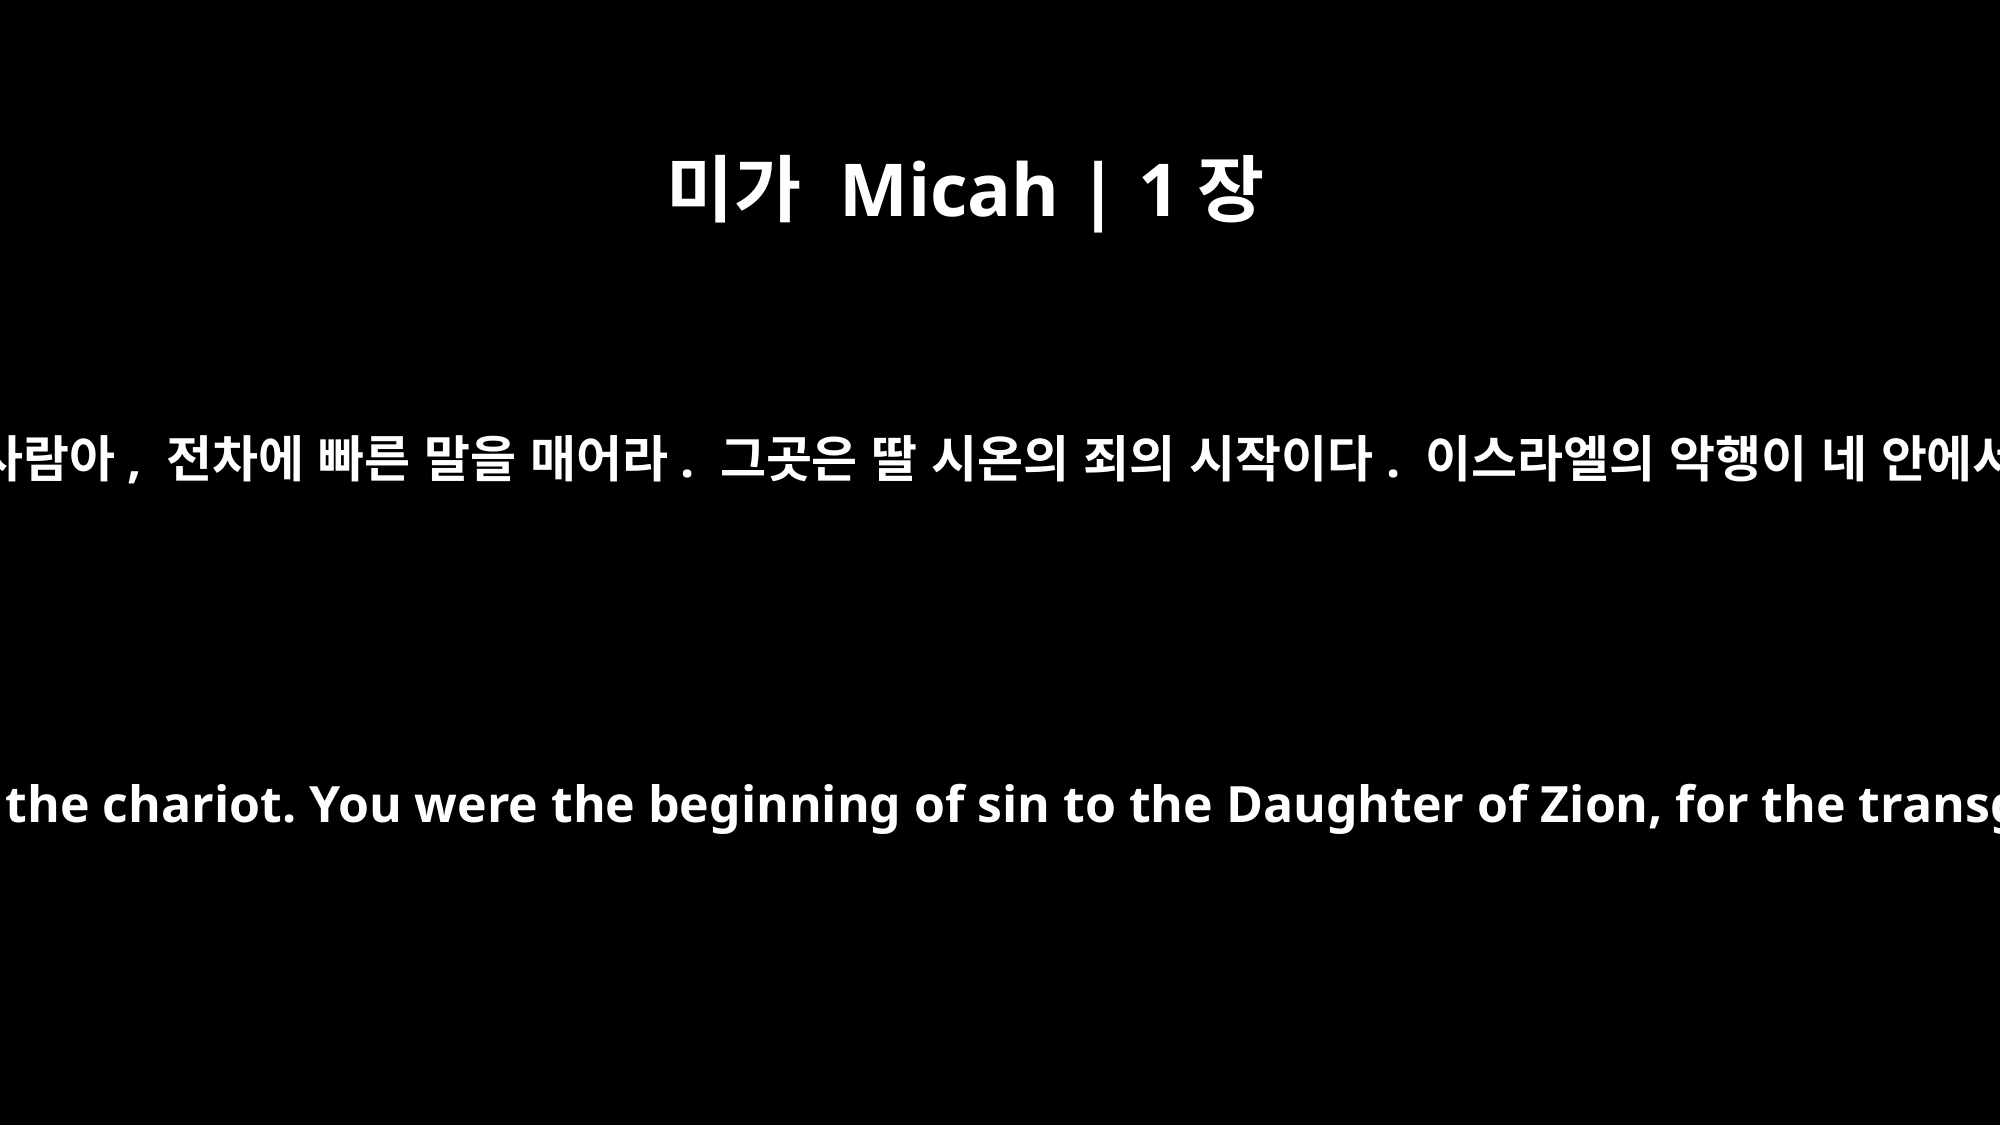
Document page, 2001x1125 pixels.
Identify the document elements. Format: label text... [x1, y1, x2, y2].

text_box 미가 Micah | 1장 [652, 136, 1280, 239]
text_box 13 라기스에 사는 사람아, 전차에 빠른 말을 매어라. 그곳은 딸 시온의 죄의 시작이다. 이스라엘의 악행이 네 안에서 발견됐다. [0, 359, 2000, 495]
text_box You who live in Lachish, harness the team to the chariot. You were the beginning of sin to the Daughter of Zion, for the transgressions of Israel were found in you. [0, 764, 2000, 840]
